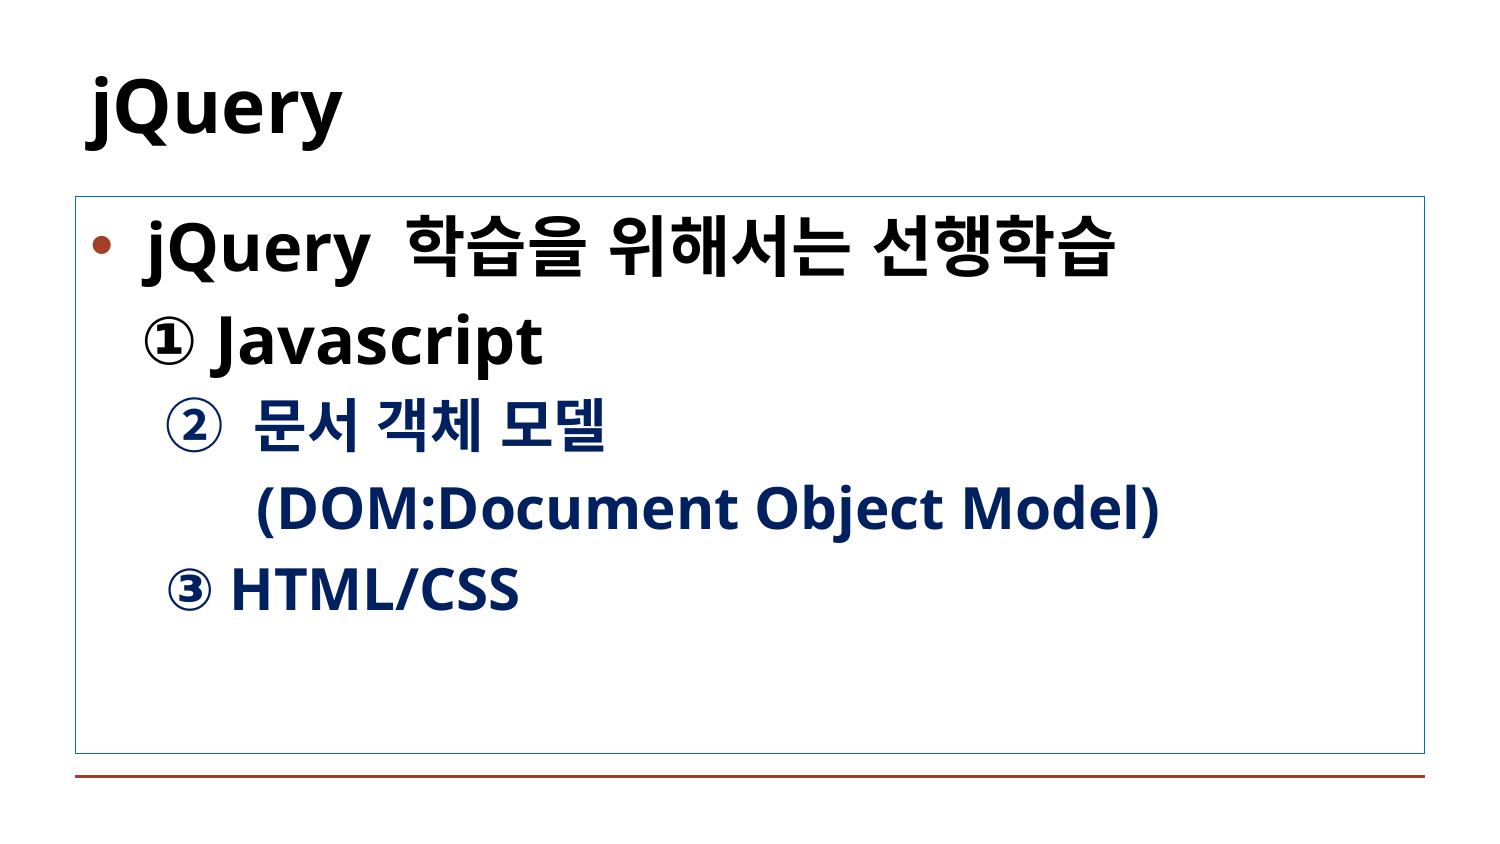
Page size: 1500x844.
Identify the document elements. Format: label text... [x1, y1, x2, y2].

list jQuery 학습을 위해서는 선행학습 ① Javascript ② 문서 객체 모델 (DOM:Document Object Model) ③ HTML/CSS [75, 196, 1425, 754]
title jQuery [75, 33, 1425, 175]
